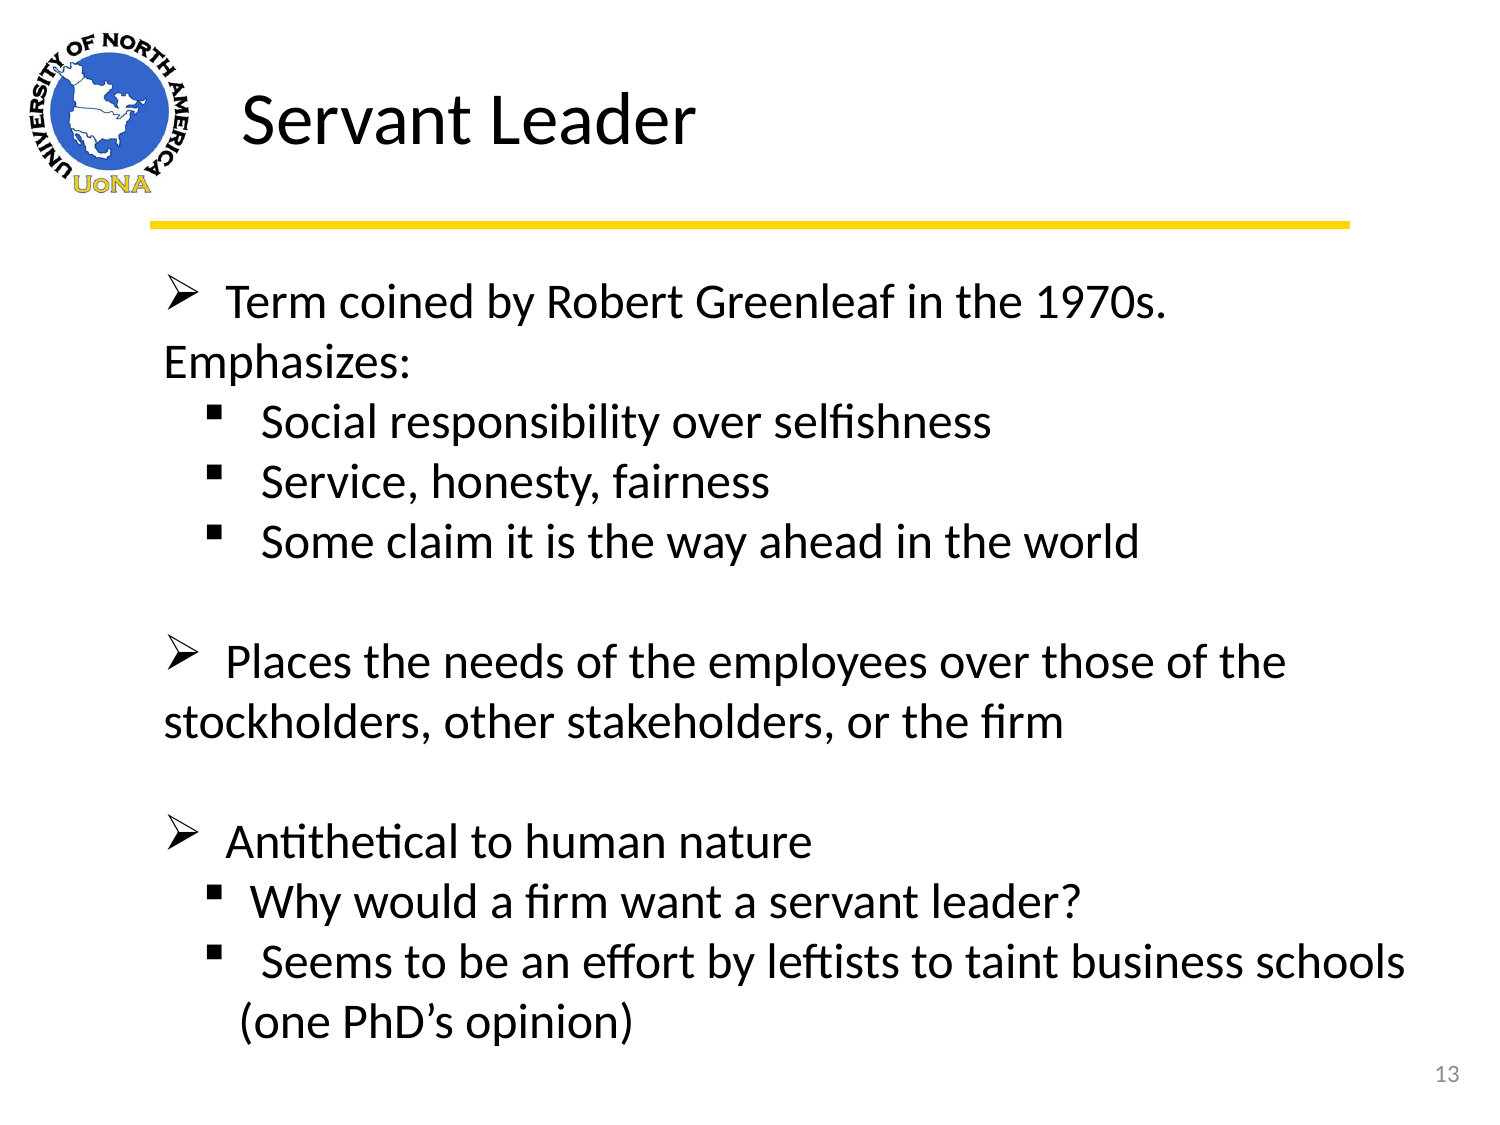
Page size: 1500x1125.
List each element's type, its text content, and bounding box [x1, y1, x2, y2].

text_box Term coined by Robert Greenleaf in the 1970s. Emphasizes: Social responsibility over selfishness Service, honesty, fairness Some claim it is the way ahead in the world Places the needs of the employees over those of the stockholders, other stakeholders, or the firm Antithetical to human nature Why would a firm want a servant leader? Seems to be an effort by leftists to taint business schools (one PhD’s opinion) [148, 260, 1425, 1056]
slide_number 13 [1412, 1042, 1475, 1103]
picture [19, 24, 200, 200]
text_box Servant Leader [227, 62, 713, 168]
